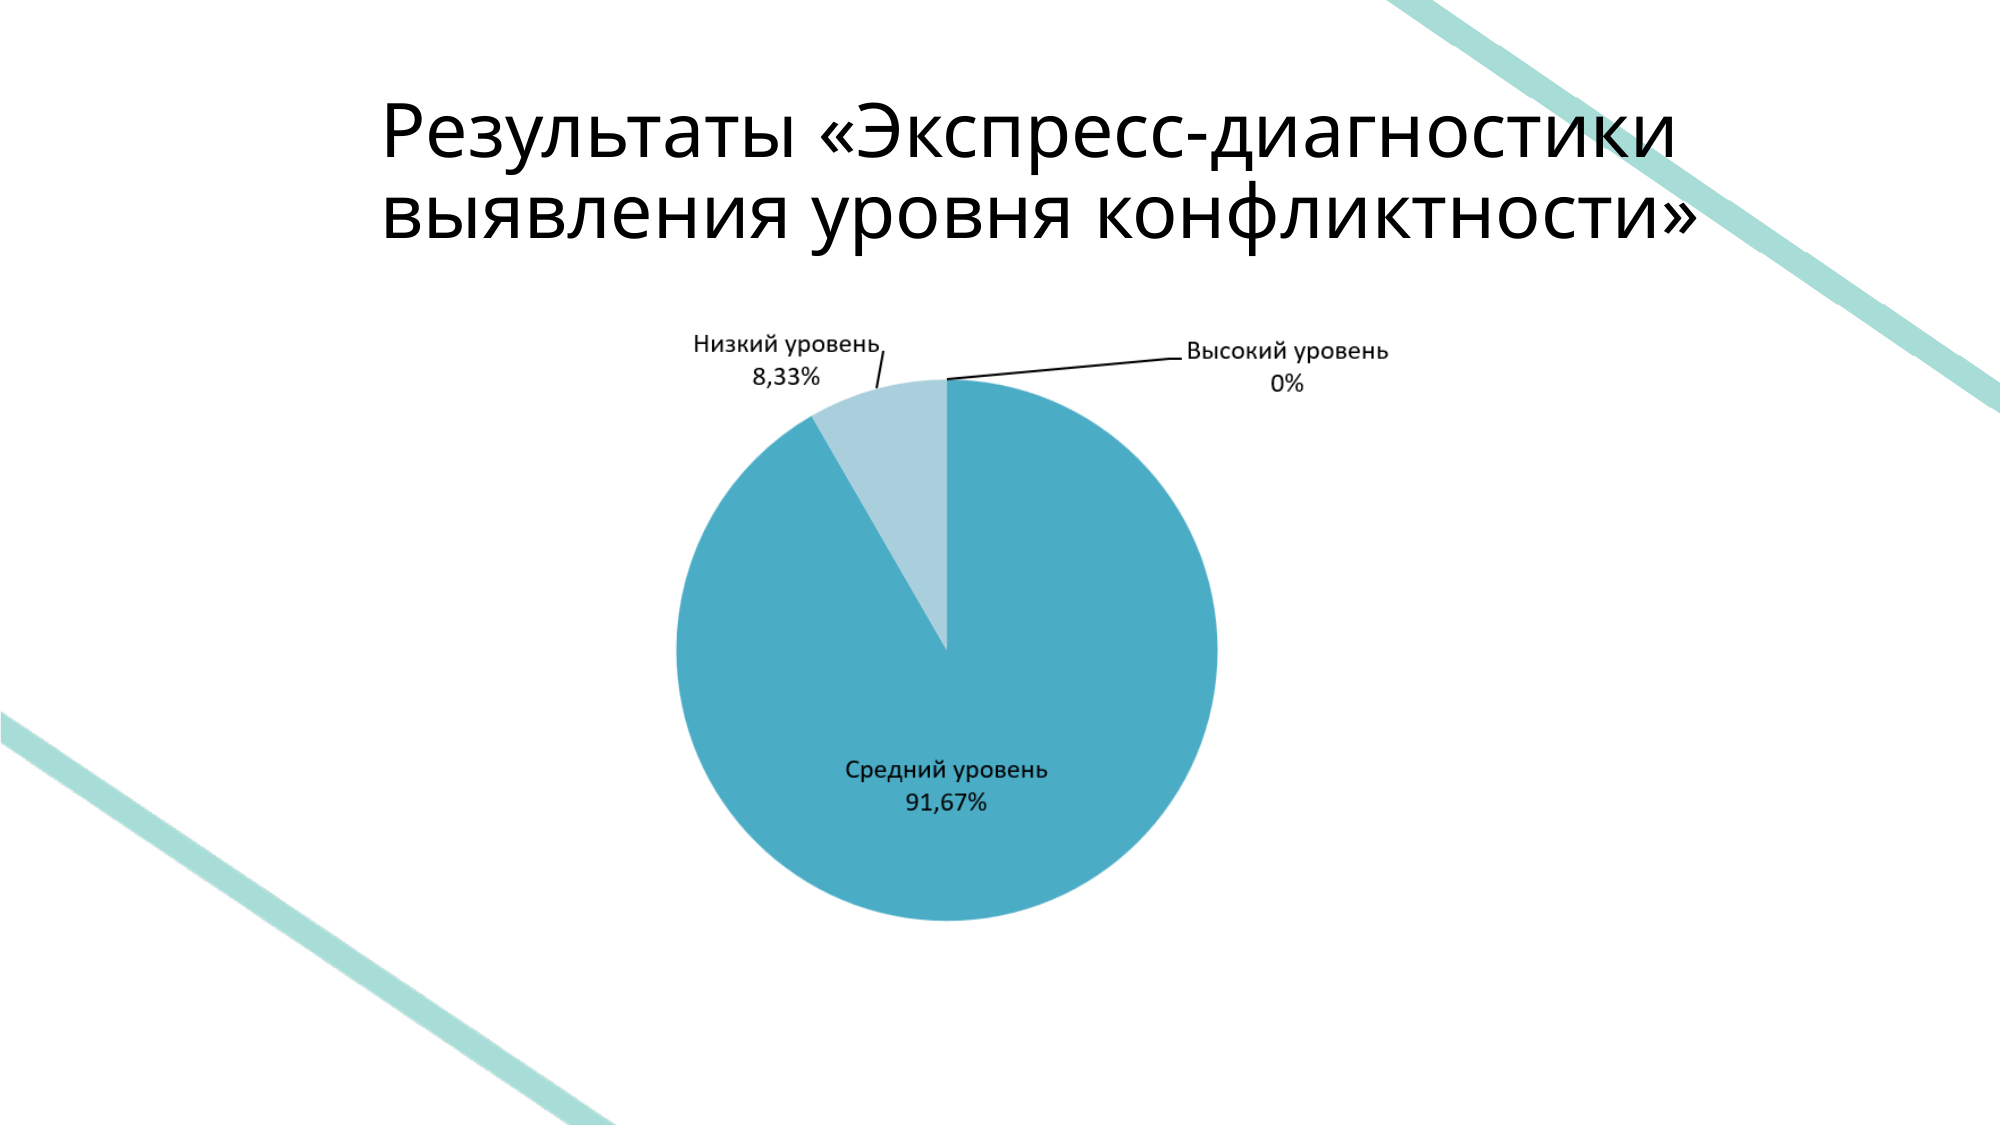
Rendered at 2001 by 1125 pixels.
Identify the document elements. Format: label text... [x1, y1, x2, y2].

picture [0, 561, 669, 1125]
title Результаты «Экспресс-диагностики выявления уровня конфликтности» [365, 64, 1332, 282]
picture [1332, 0, 2000, 563]
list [365, 317, 1519, 991]
